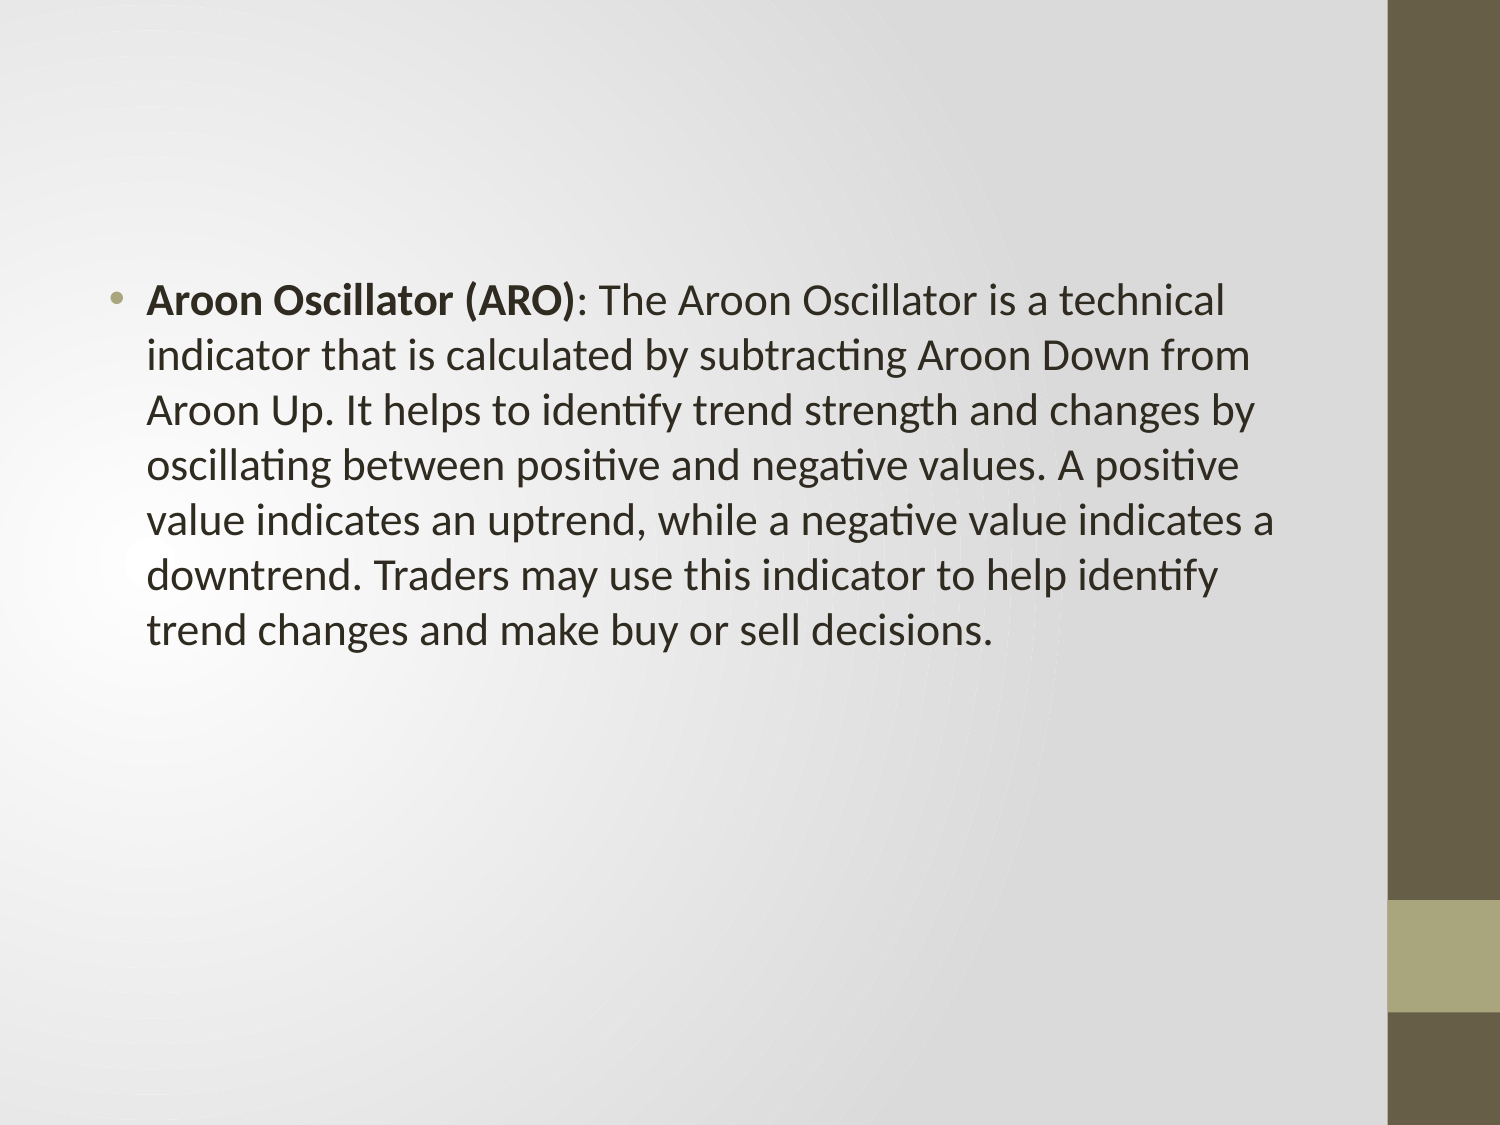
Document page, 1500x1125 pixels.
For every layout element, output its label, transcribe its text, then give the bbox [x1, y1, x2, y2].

list Aroon Oscillator (ARO): The Aroon Oscillator is a technical indicator that is calculated by subtracting Aroon Down from Aroon Up. It helps to identify trend strength and changes by oscillating between positive and negative values. A positive value indicates an uptrend, while a negative value indicates a downtrend. Traders may use this indicator to help identify trend changes and make buy or sell decisions. [75, 262, 1325, 1050]
